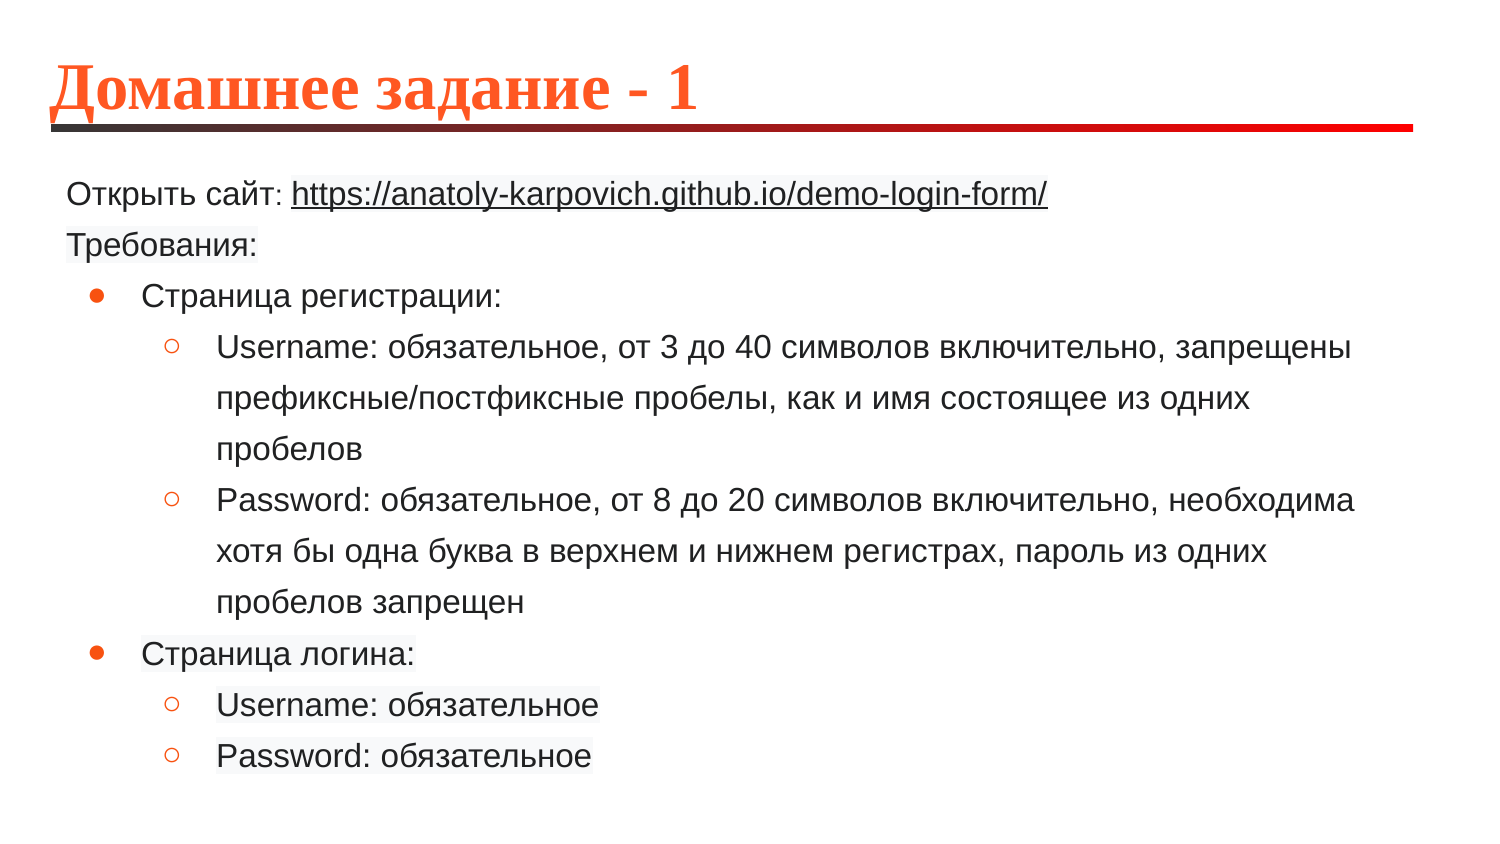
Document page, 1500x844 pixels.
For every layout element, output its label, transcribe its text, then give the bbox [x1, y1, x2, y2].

text_box Открыть сайт: https://anatoly-karpovich.github.io/demo-login-form/ Требования: Страница регистрации: Username: обязательное, от 3 до 40 символов включительно, запрещены префиксные/постфиксные пробелы, как и имя состоящее из одних пробелов Password: обязательное, от 8 до 20 символов включительно, необходима хотя бы одна буква в верхнем и нижнем регистрах, пароль из одних пробелов запрещен Страница логина: Username: обязательное Password: обязательное [51, 145, 1414, 786]
text_box [51, 124, 1414, 132]
title Домашнее задание - 1 [34, 28, 1471, 123]
